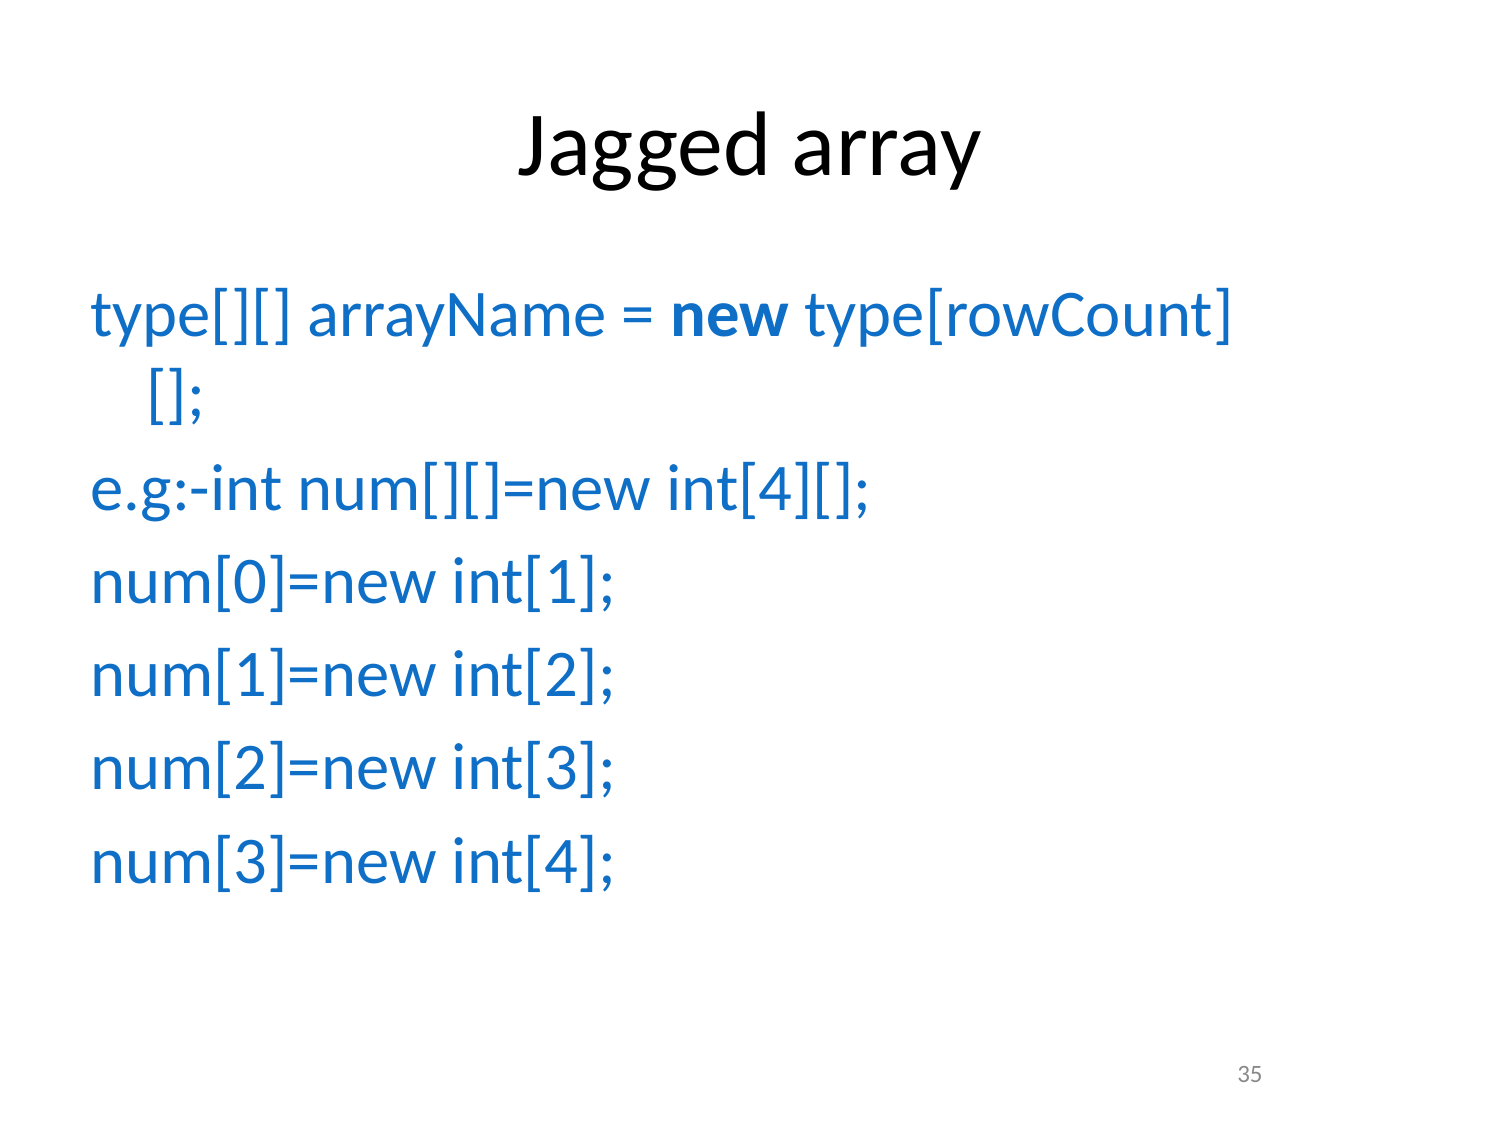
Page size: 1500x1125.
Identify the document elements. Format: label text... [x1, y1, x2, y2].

title Jagged array [75, 45, 1425, 233]
list type[][] arrayName = new type[rowCount][]; e.g:-int num[][]=new int[4][]; num[0]=new int[1]; num[1]=new int[2]; num[2]=new int[3]; num[3]=new int[4]; [75, 262, 1300, 1062]
slide_number 35 [1074, 1042, 1425, 1103]
